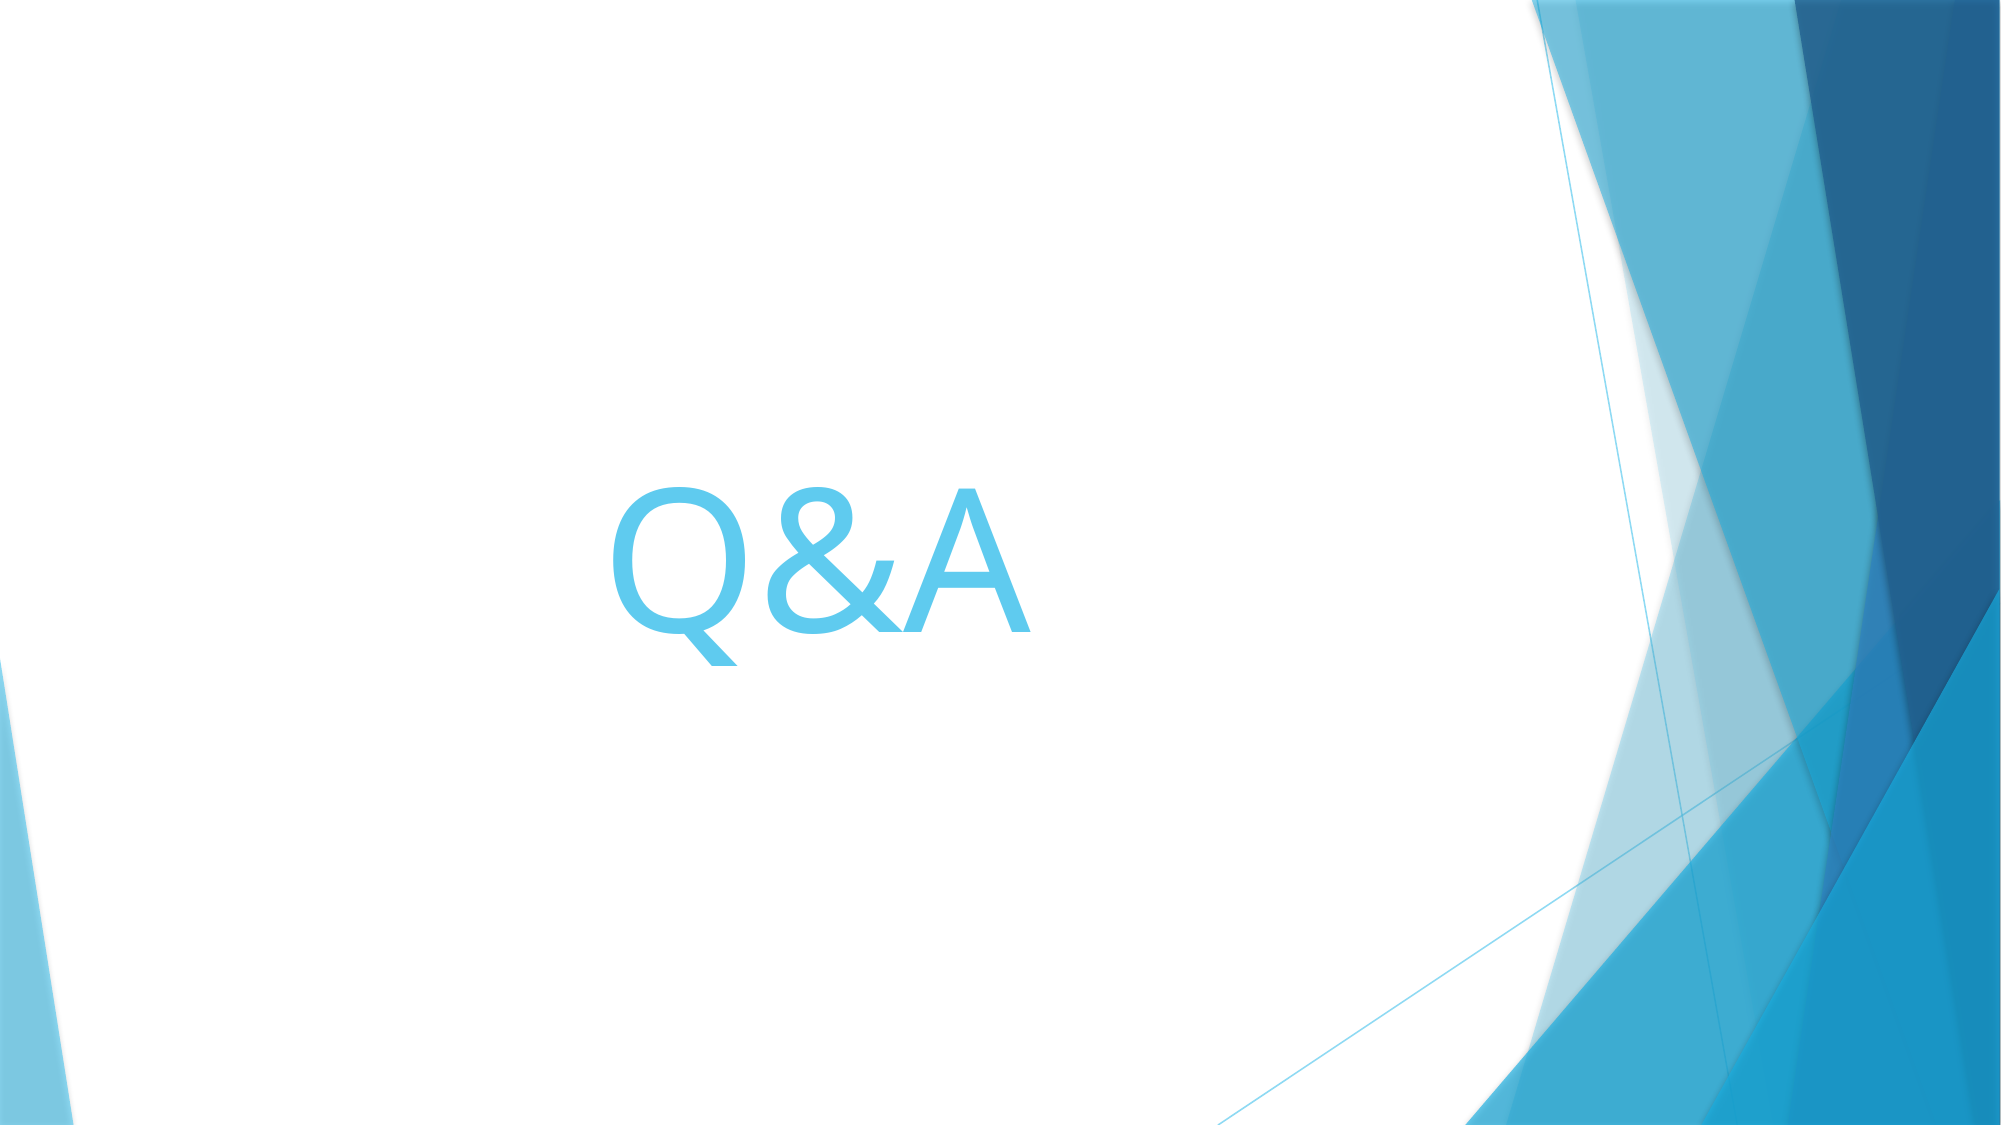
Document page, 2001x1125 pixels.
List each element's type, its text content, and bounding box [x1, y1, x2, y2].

title Q&A [111, 425, 1522, 642]
